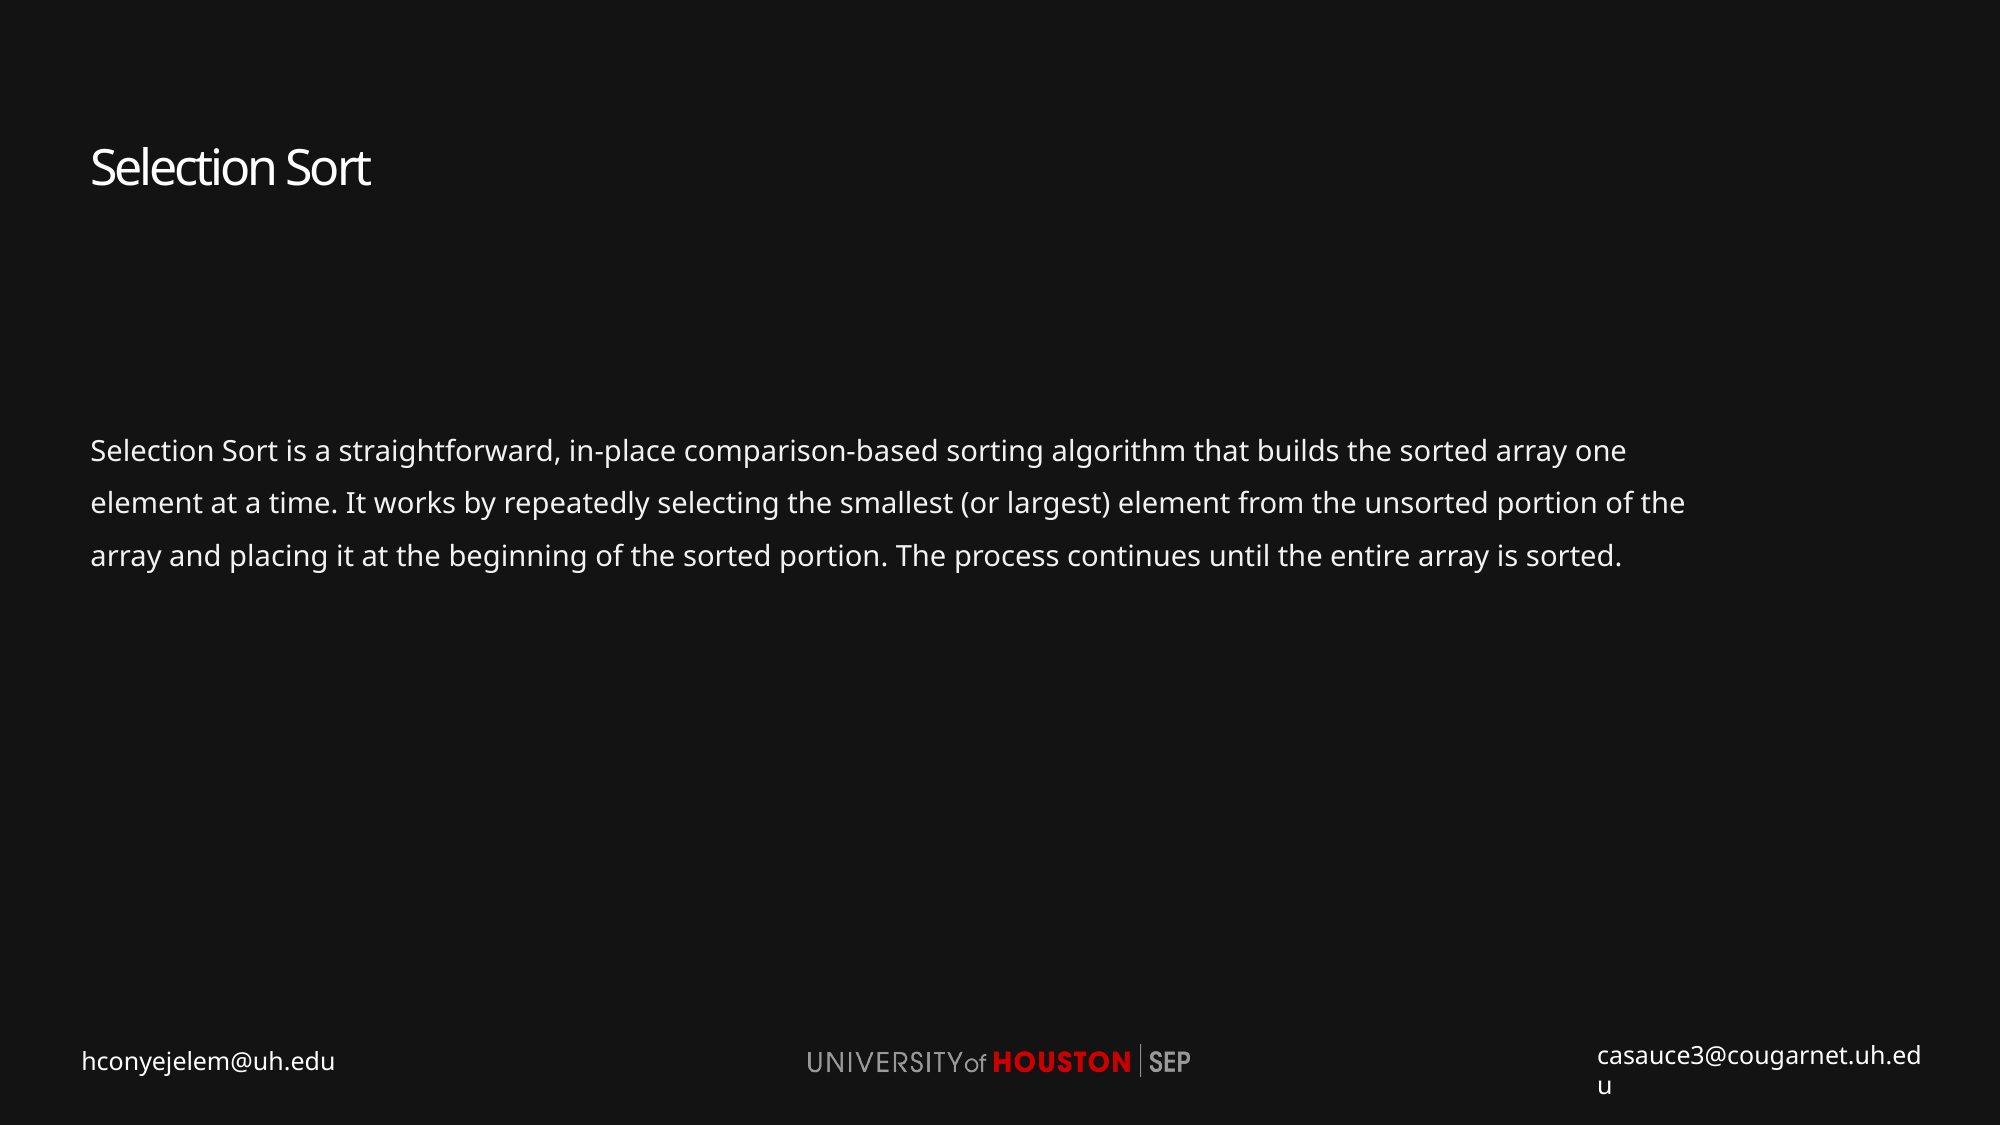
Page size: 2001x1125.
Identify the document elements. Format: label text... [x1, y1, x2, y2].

text_box Selection Sort is a straightforward, in-place comparison-based sorting algorithm that builds the sorted array one element at a time. It works by repeatedly selecting the smallest (or largest) element from the unsorted portion of the array and placing it at the beginning of the sorted portion. The process continues until the entire array is sorted. [75, 407, 1706, 580]
text_box casauce3@cougarnet.uh.edu [1582, 1032, 1945, 1107]
picture [808, 1044, 1190, 1077]
text_box Selection Sort [75, 128, 818, 203]
text_box hconyejelem@uh.edu [66, 1037, 418, 1083]
